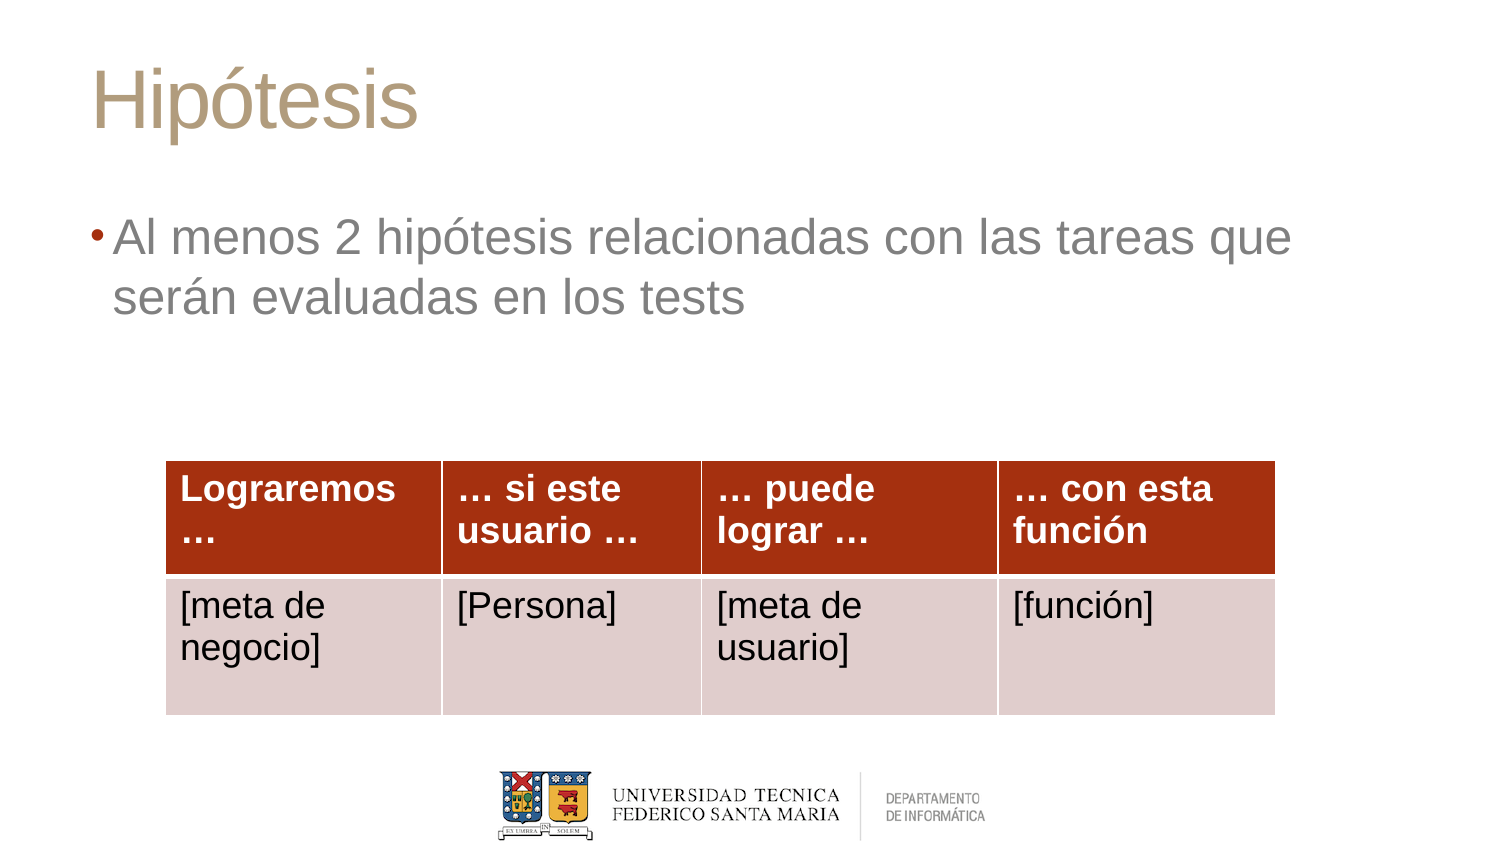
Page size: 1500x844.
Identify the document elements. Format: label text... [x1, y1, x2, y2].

table_cell [Persona] [443, 579, 701, 715]
picture [494, 797, 1006, 842]
table_header Lograremos … [166, 461, 441, 574]
table_cell [función] [999, 579, 1275, 715]
table_header … puede lograr … [702, 461, 997, 574]
title Hipótesis [75, 33, 1425, 156]
table_cell [meta de negocio] [166, 579, 441, 715]
table_cell [meta de usuario] [702, 579, 997, 715]
table_header … si este usuario … [443, 461, 701, 574]
table_header … con esta función [999, 461, 1275, 574]
list Al menos 2 hipótesis relacionadas con las tareas que serán evaluadas en los tests [75, 196, 1425, 797]
